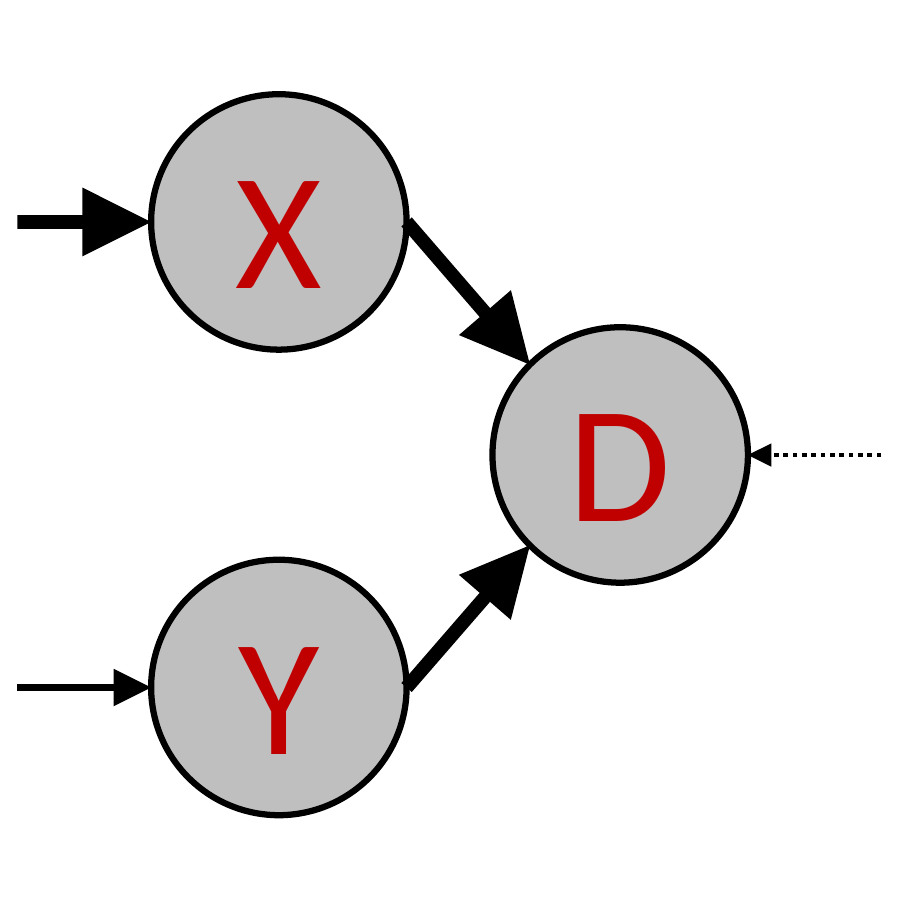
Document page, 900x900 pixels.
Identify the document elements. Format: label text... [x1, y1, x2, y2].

text_box X [150, 93, 408, 351]
text_box D [491, 326, 749, 584]
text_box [406, 221, 530, 365]
text_box Y [150, 558, 408, 817]
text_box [406, 545, 530, 688]
